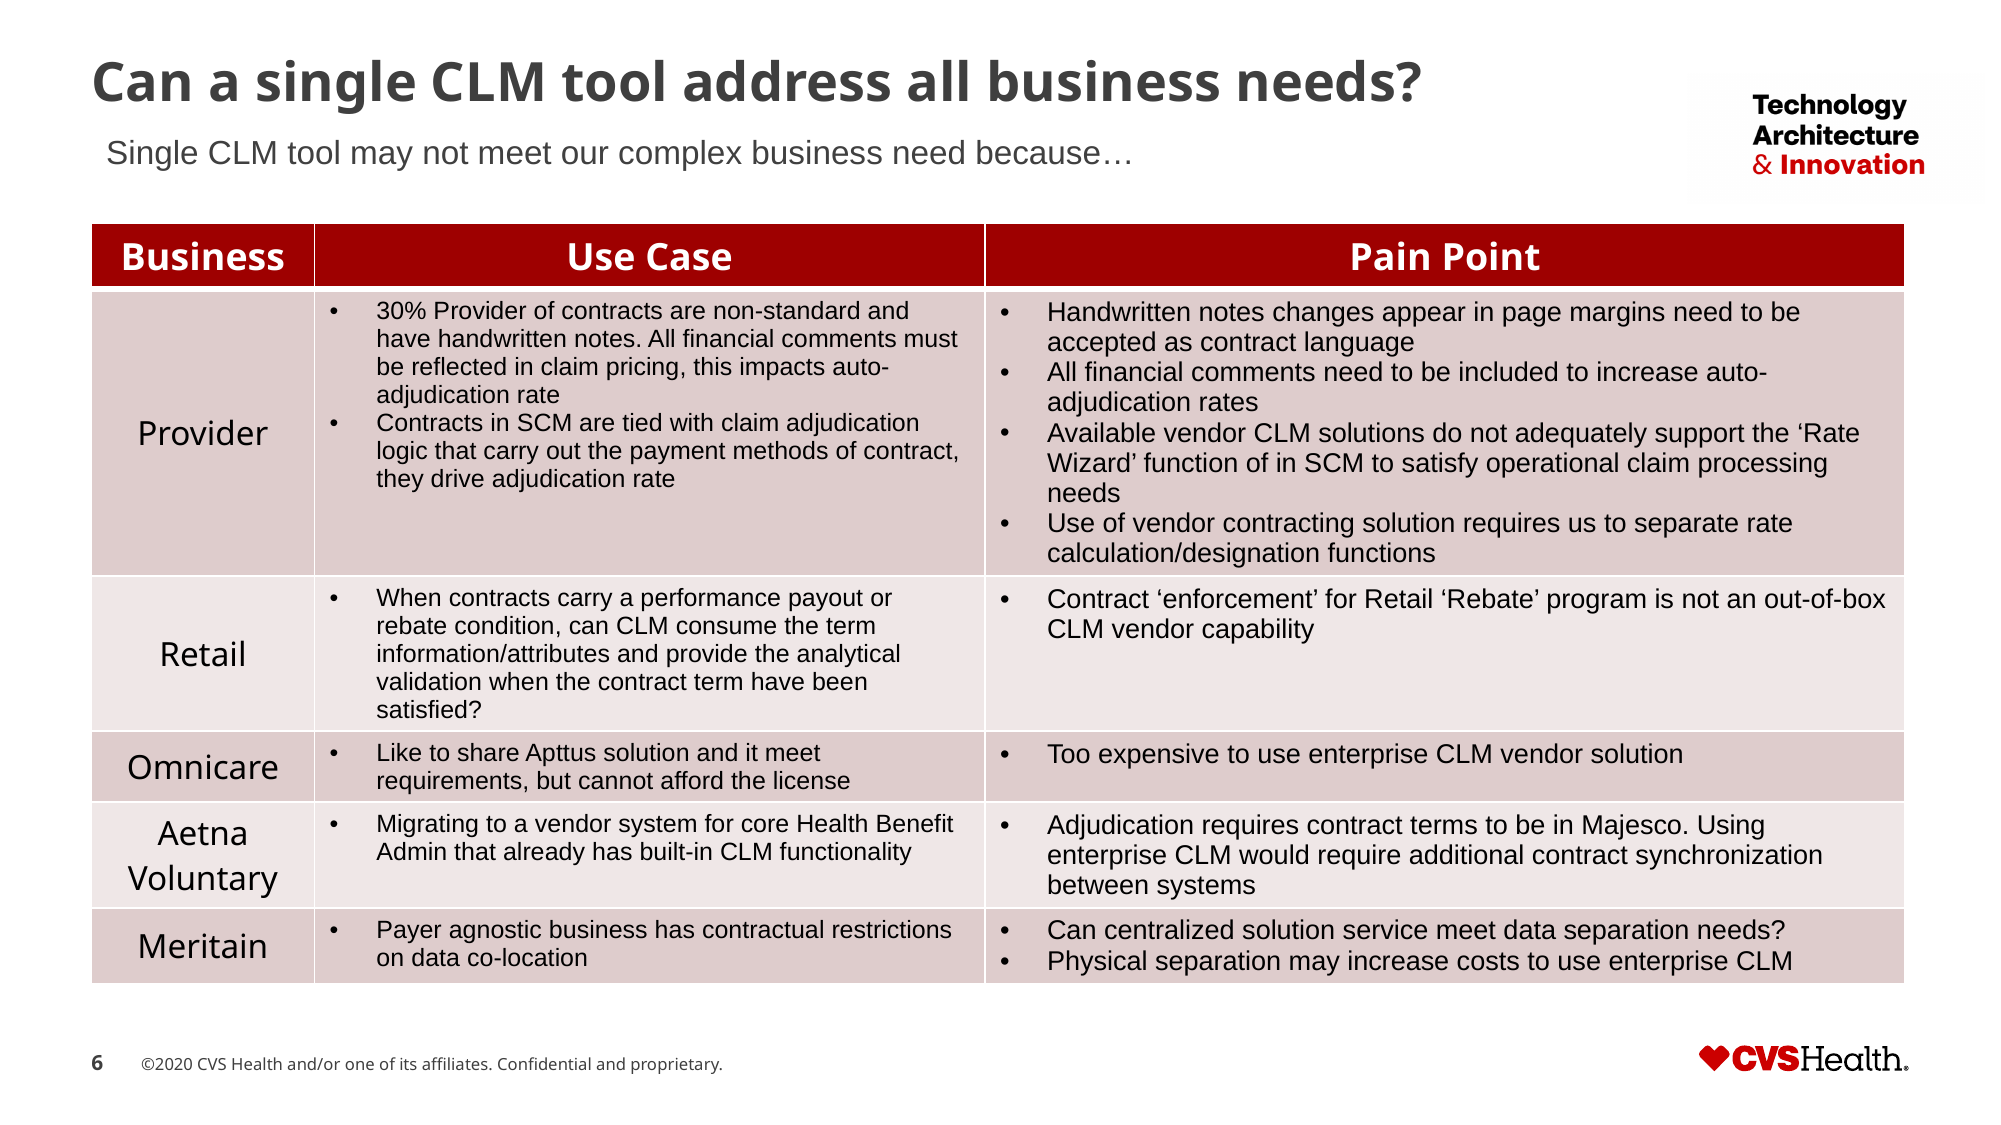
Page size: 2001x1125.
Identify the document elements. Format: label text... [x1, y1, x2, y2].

table_cell Retail [92, 577, 314, 730]
table_cell Meritain [92, 909, 314, 983]
table_cell Provider [92, 292, 314, 575]
table_cell Payer agnostic business has contractual restrictions on data co-location [315, 909, 984, 983]
title Can a single CLM tool address all business needs? [91, 54, 1678, 116]
table_cell Migrating to a vendor system for core Health Benefit Admin that already has built-in CLM functionality [315, 803, 984, 907]
table_cell Omnicare [92, 732, 314, 801]
table_cell Like to share Apttus solution and it meet requirements, but cannot afford the license [315, 732, 984, 801]
table_cell When contracts carry a performance payout or rebate condition, can CLM consume the term information/attributes and provide the analytical validation when the contract term have been satisfied? [315, 577, 984, 730]
table_header Business [92, 224, 314, 286]
table_header Use Case [315, 224, 984, 286]
text_box Single CLM tool may not meet our complex business need because… [91, 123, 1693, 179]
table_cell Can centralized solution service meet data separation needs? Physical separation may increase costs to use enterprise CLM [986, 909, 1904, 983]
table_cell Adjudication requires contract terms to be in Majesco. Using enterprise CLM would require additional contract synchronization between systems [986, 803, 1904, 907]
table_header Pain Point [986, 224, 1904, 286]
table_cell Contract ‘enforcement’ for Retail ‘Rebate’ program is not an out-of-box CLM vendor capability [986, 577, 1904, 730]
picture [1687, 73, 1985, 204]
table_cell Handwritten notes changes appear in page margins need to be accepted as contract language All financial comments need to be included to increase auto-adjudication rates Available vendor CLM solutions do not adequately support the ‘Rate Wizard’ function of in SCM to satisfy operational claim processing needs Use of vendor contracting solution requires us to separate rate calculation/designation functions [986, 292, 1904, 575]
table_cell 30% Provider of contracts are non-standard and have handwritten notes. All financial comments must be reflected in claim pricing, this impacts auto-adjudication rate Contracts in SCM are tied with claim adjudication logic that carry out the payment methods of contract, they drive adjudication rate [315, 292, 984, 575]
table_cell Aetna Voluntary [92, 803, 314, 907]
table_cell Too expensive to use enterprise CLM vendor solution [986, 732, 1904, 801]
